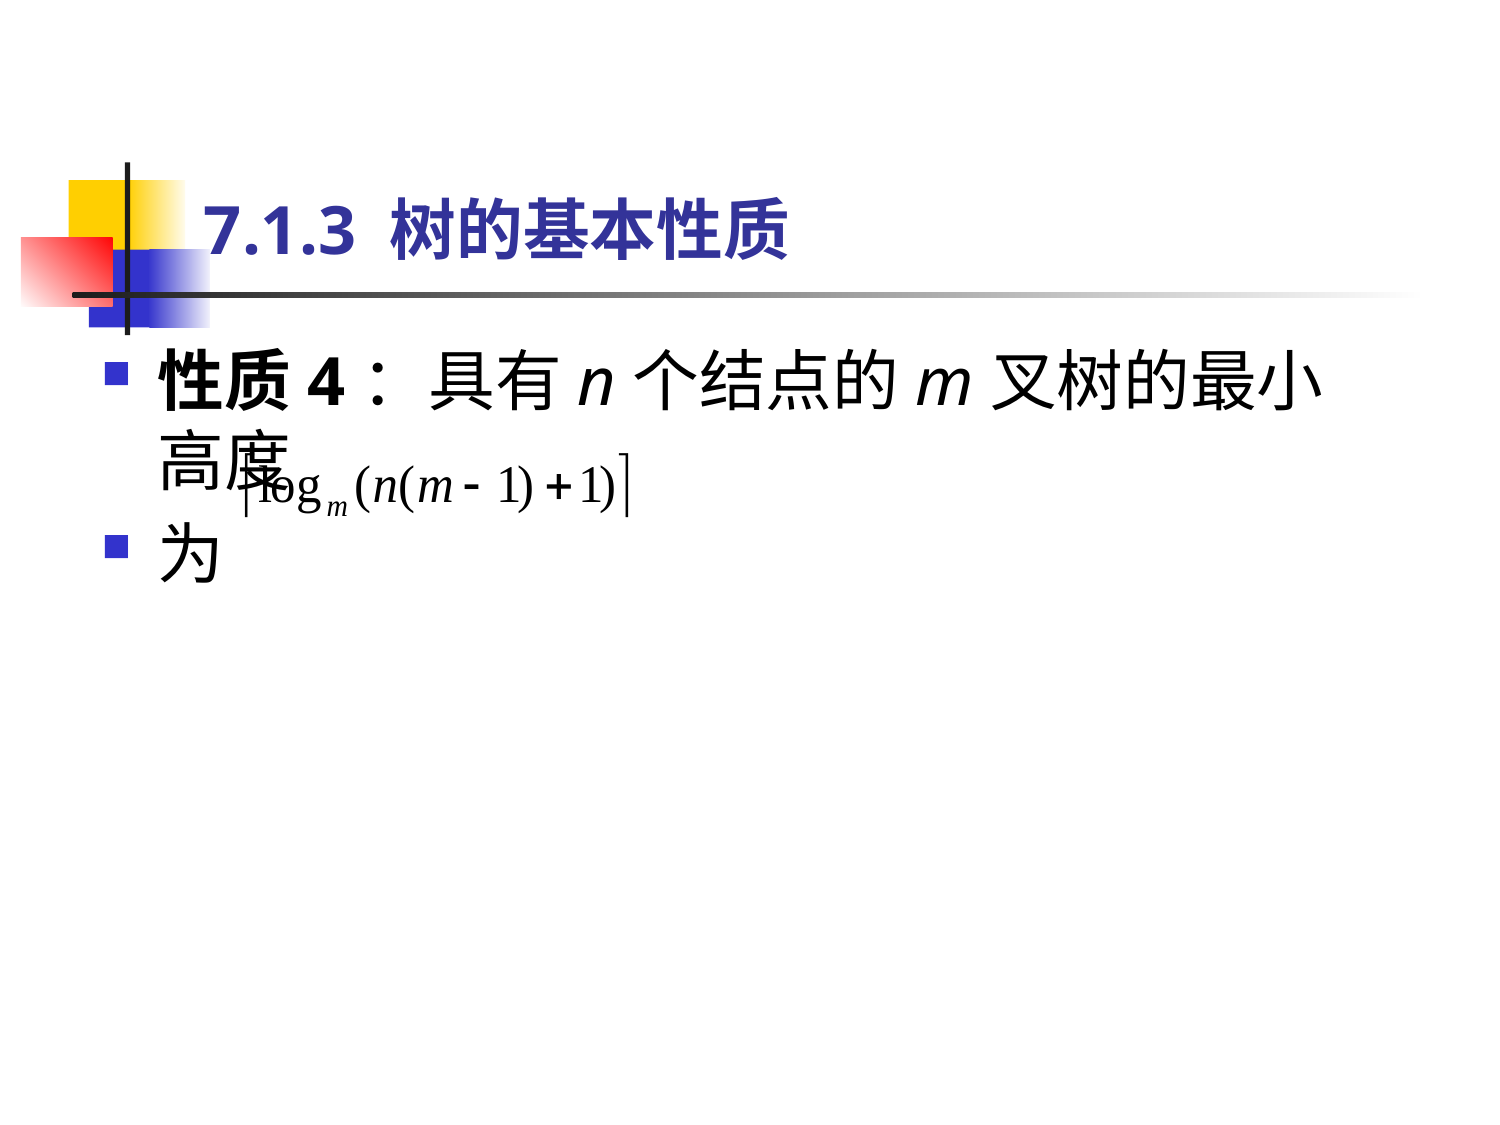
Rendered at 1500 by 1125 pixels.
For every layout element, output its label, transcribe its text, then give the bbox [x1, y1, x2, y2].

list 性质4：具有n个结点的m叉树的最小高度 为 [86, 331, 1390, 1006]
title 7.1.3 树的基本性质 [188, 35, 1468, 275]
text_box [233, 449, 645, 530]
